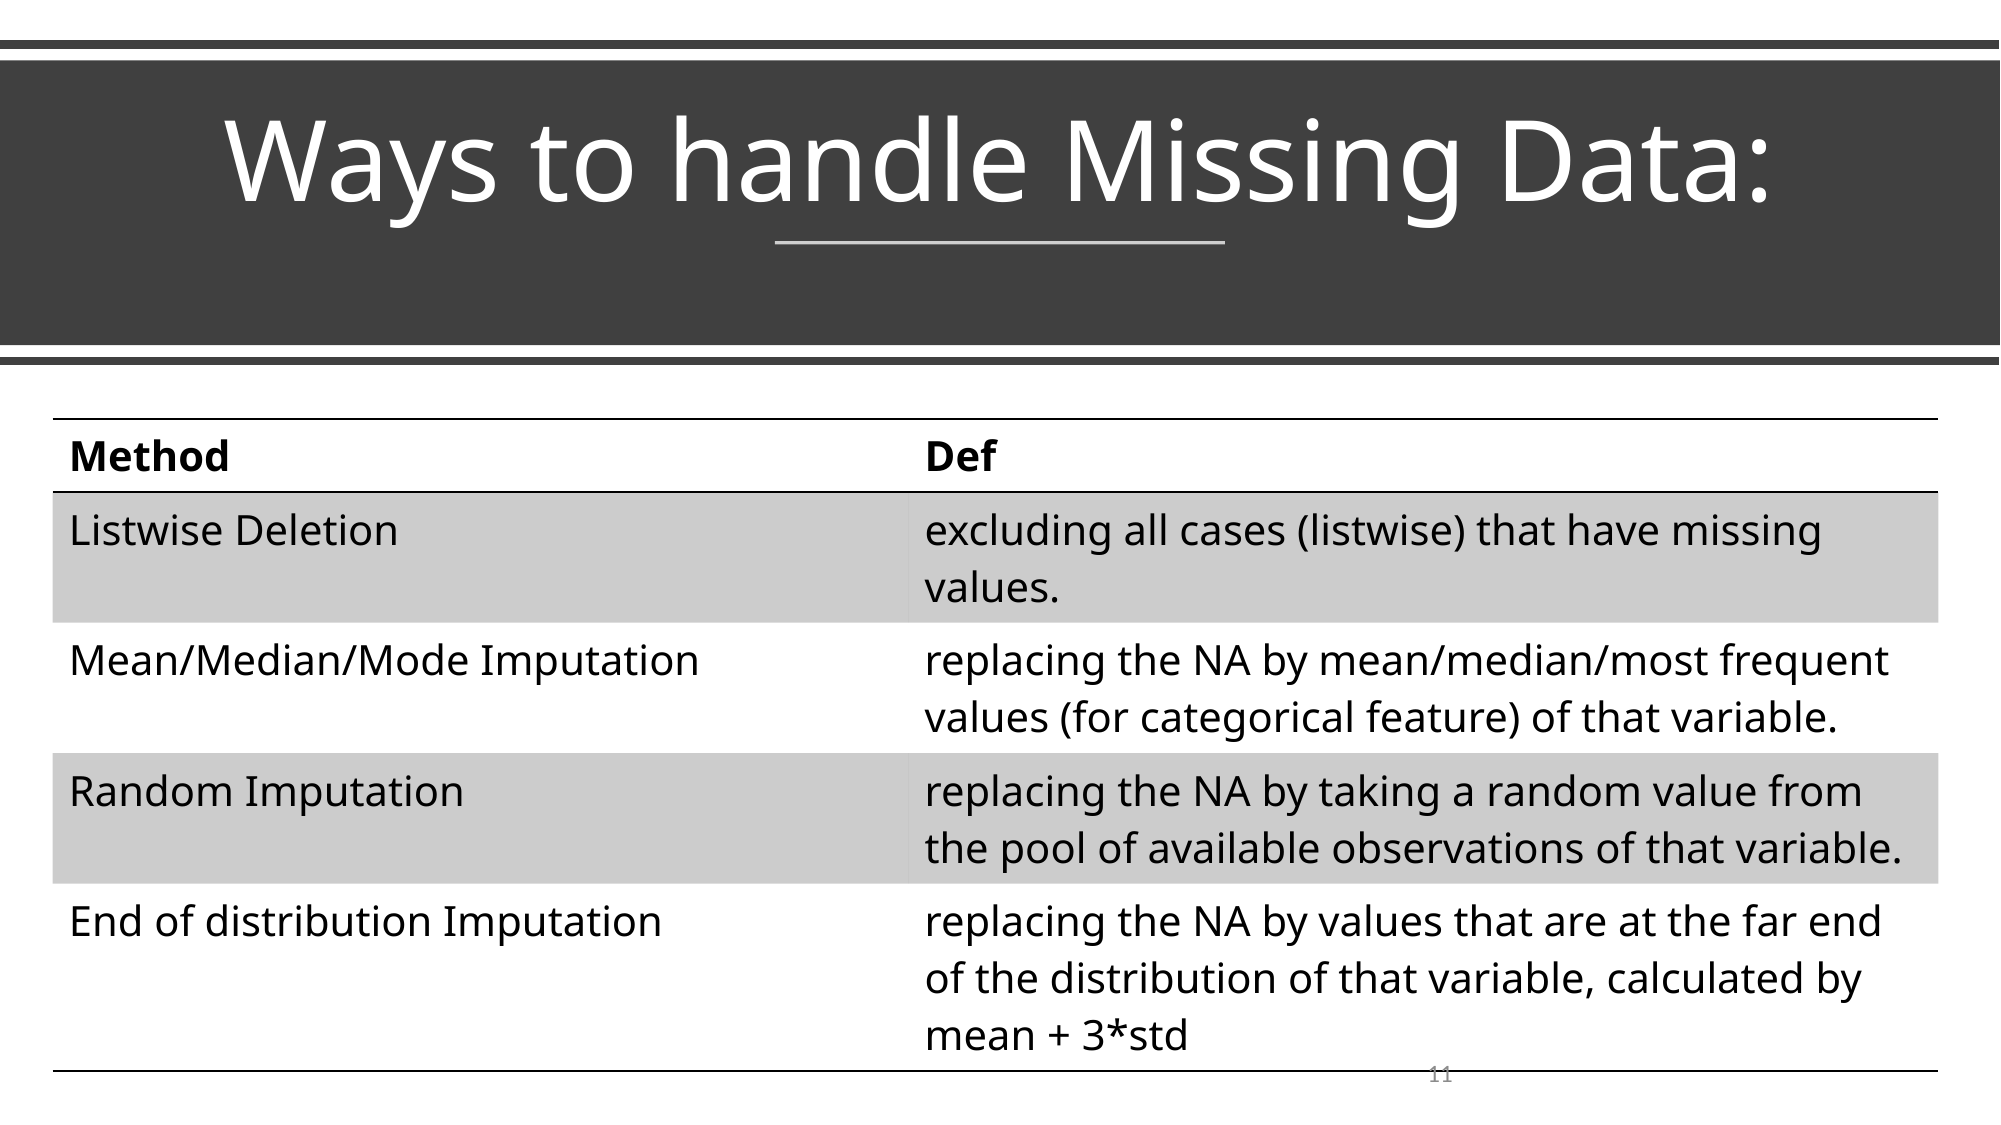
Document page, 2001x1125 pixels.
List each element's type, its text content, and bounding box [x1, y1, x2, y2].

table_cell replacing the NA by taking a random value from the pool of available observations of that variable. [908, 753, 1938, 884]
table_header Method [53, 420, 908, 491]
slide_number 11 [1412, 1042, 1863, 1103]
table_cell replacing the NA by mean/median/most frequent values (for categorical feature) of that variable. [908, 623, 1938, 753]
table_cell End of distribution Imputation [53, 884, 908, 1070]
table_header Def [908, 420, 1938, 491]
text_box [0, 59, 2000, 346]
table_cell Random Imputation [53, 753, 908, 884]
table_cell Listwise Deletion [53, 493, 908, 623]
table_cell excluding all cases (listwise) that have missing values. [908, 493, 1938, 623]
title Ways to handle Missing Data: [86, 80, 1914, 233]
table_cell Mean/Median/Mode Imputation [53, 623, 908, 753]
table_cell replacing the NA by values that are at the far end of the distribution of that variable, calculated by mean + 3*std [908, 884, 1938, 1070]
